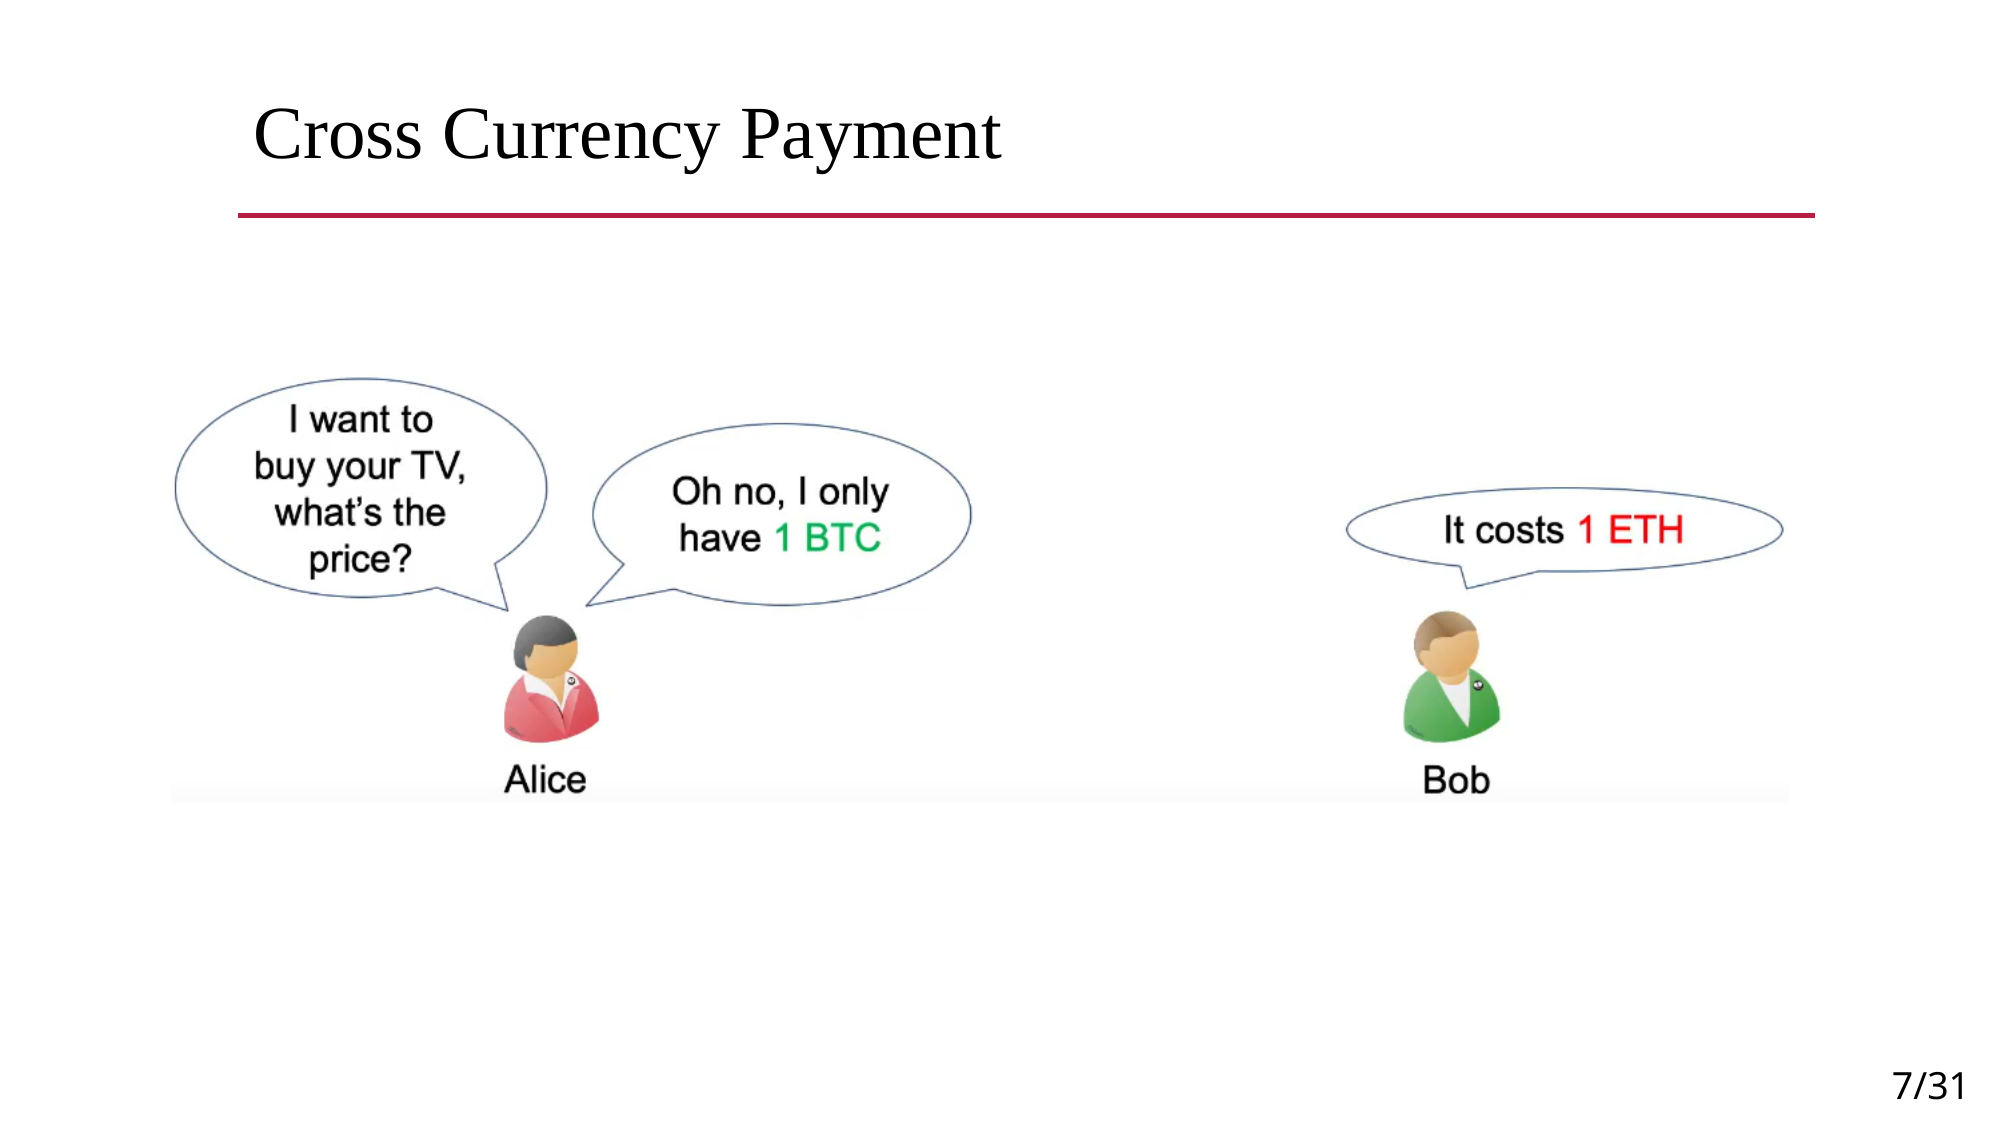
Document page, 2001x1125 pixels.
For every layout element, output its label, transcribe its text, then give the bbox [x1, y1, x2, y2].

picture [170, 375, 1789, 803]
title Cross Currency Payment [238, 86, 1814, 259]
